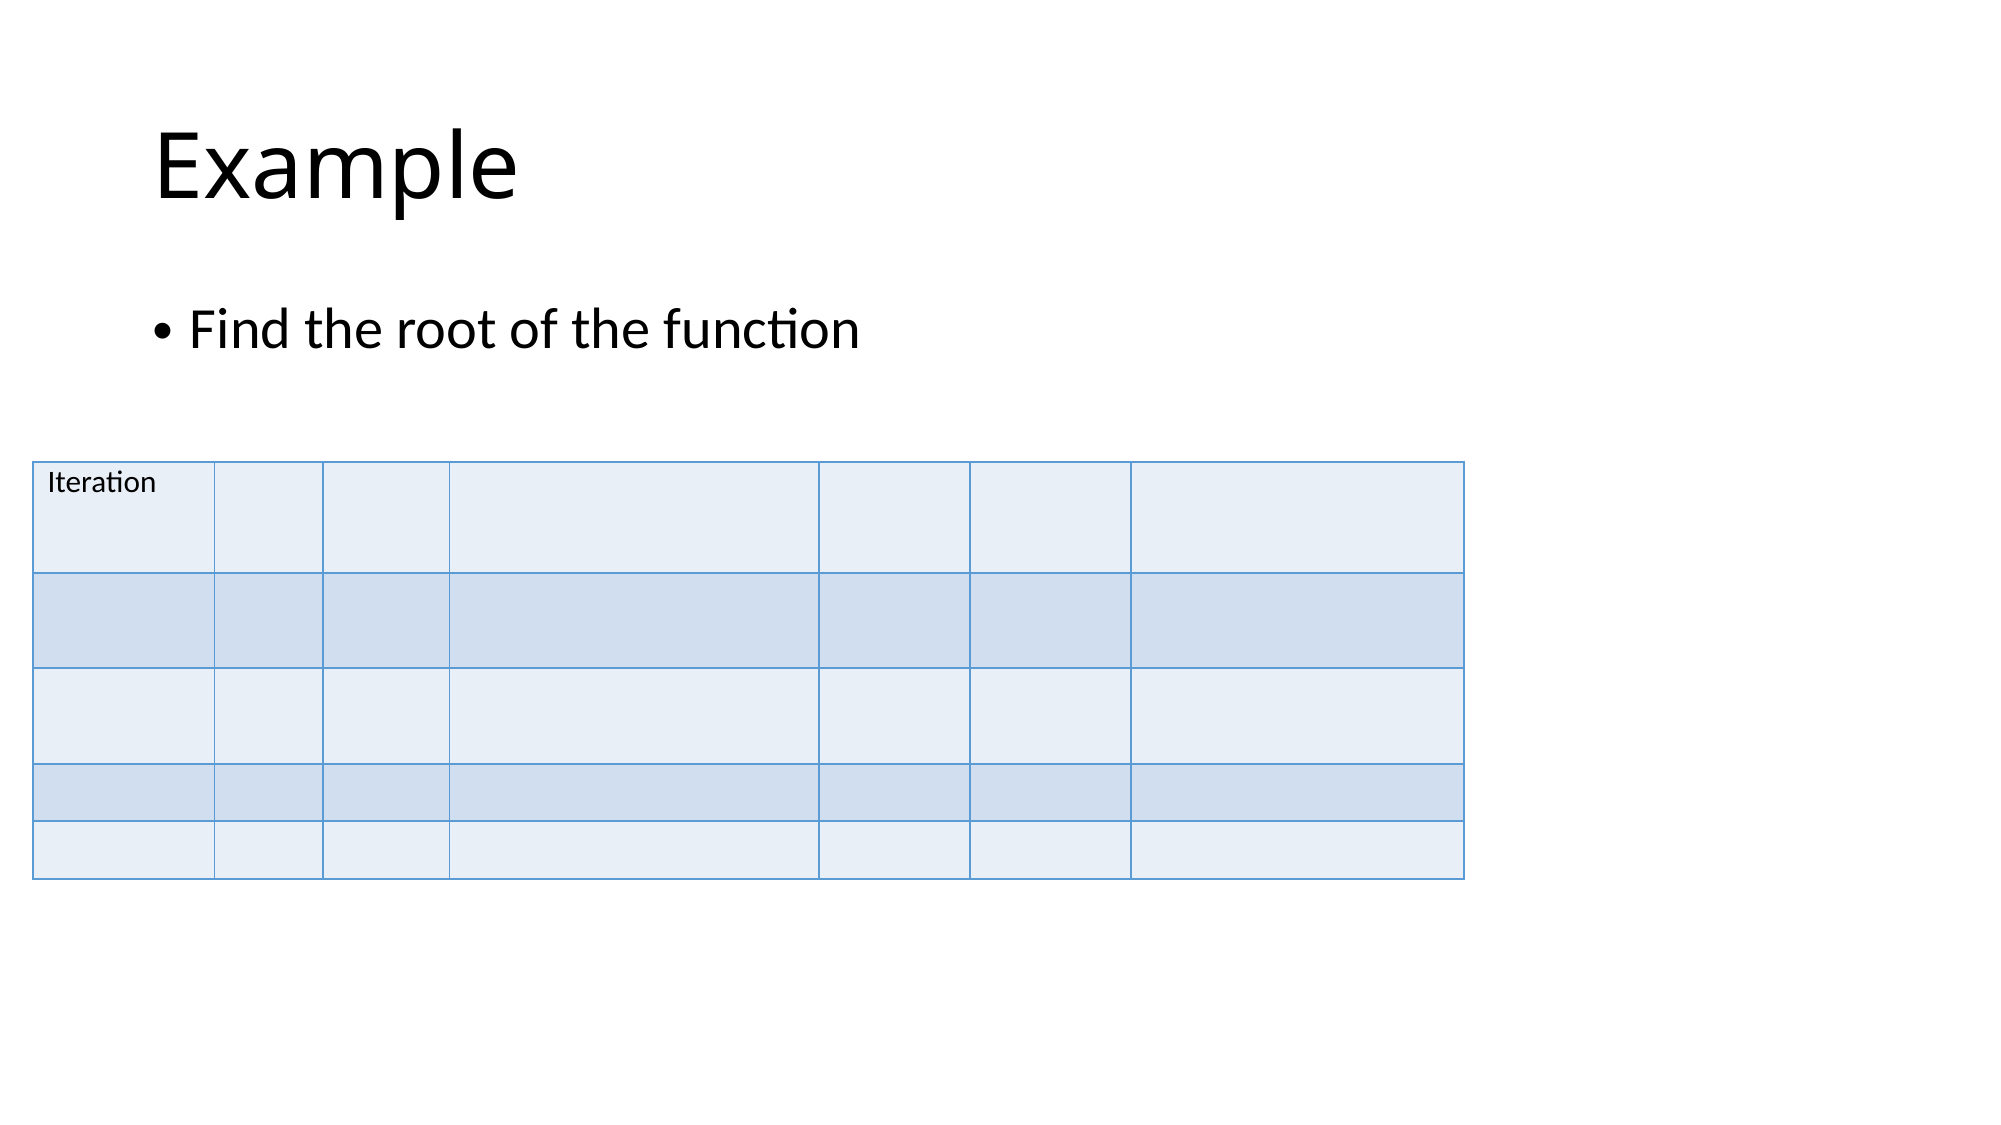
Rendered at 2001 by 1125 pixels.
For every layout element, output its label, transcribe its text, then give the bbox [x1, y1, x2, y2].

title Example [137, 59, 1863, 278]
